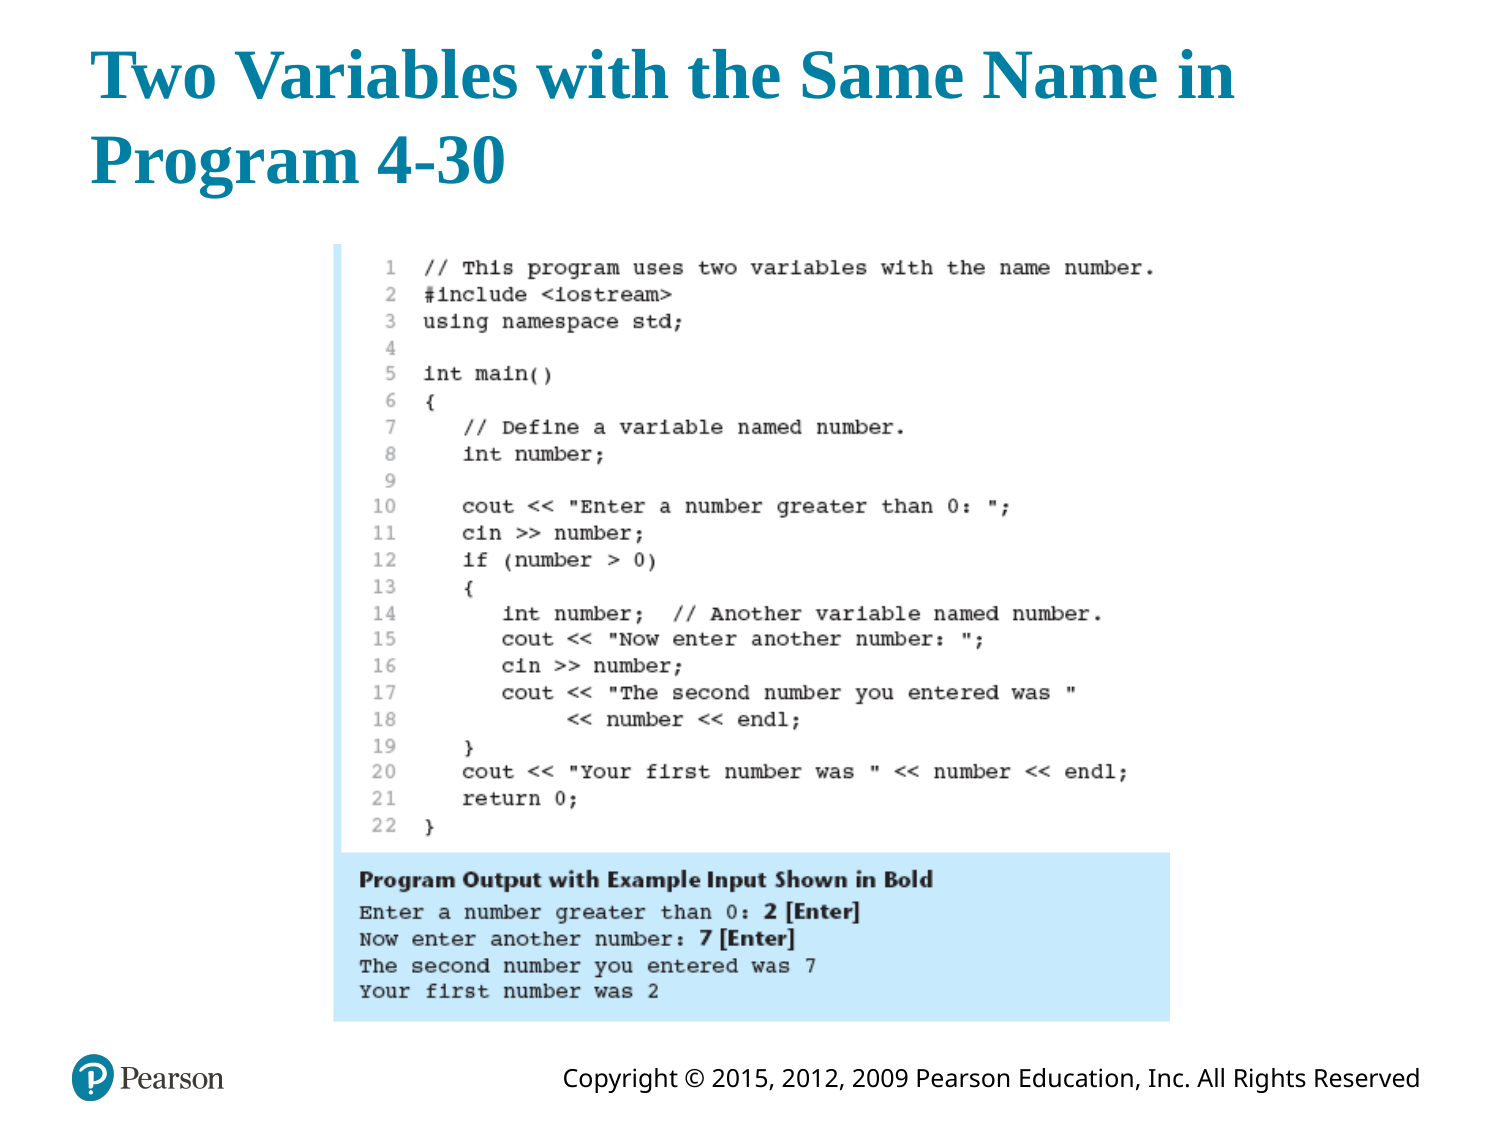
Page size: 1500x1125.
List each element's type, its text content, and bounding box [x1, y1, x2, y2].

picture [80, 1063, 106, 1088]
title Two Variables with the Same Name in Program 4-30 [75, 0, 1425, 213]
picture [98, 1054, 224, 1101]
picture [72, 1054, 88, 1070]
picture [72, 1087, 83, 1101]
picture [329, 243, 1183, 1025]
